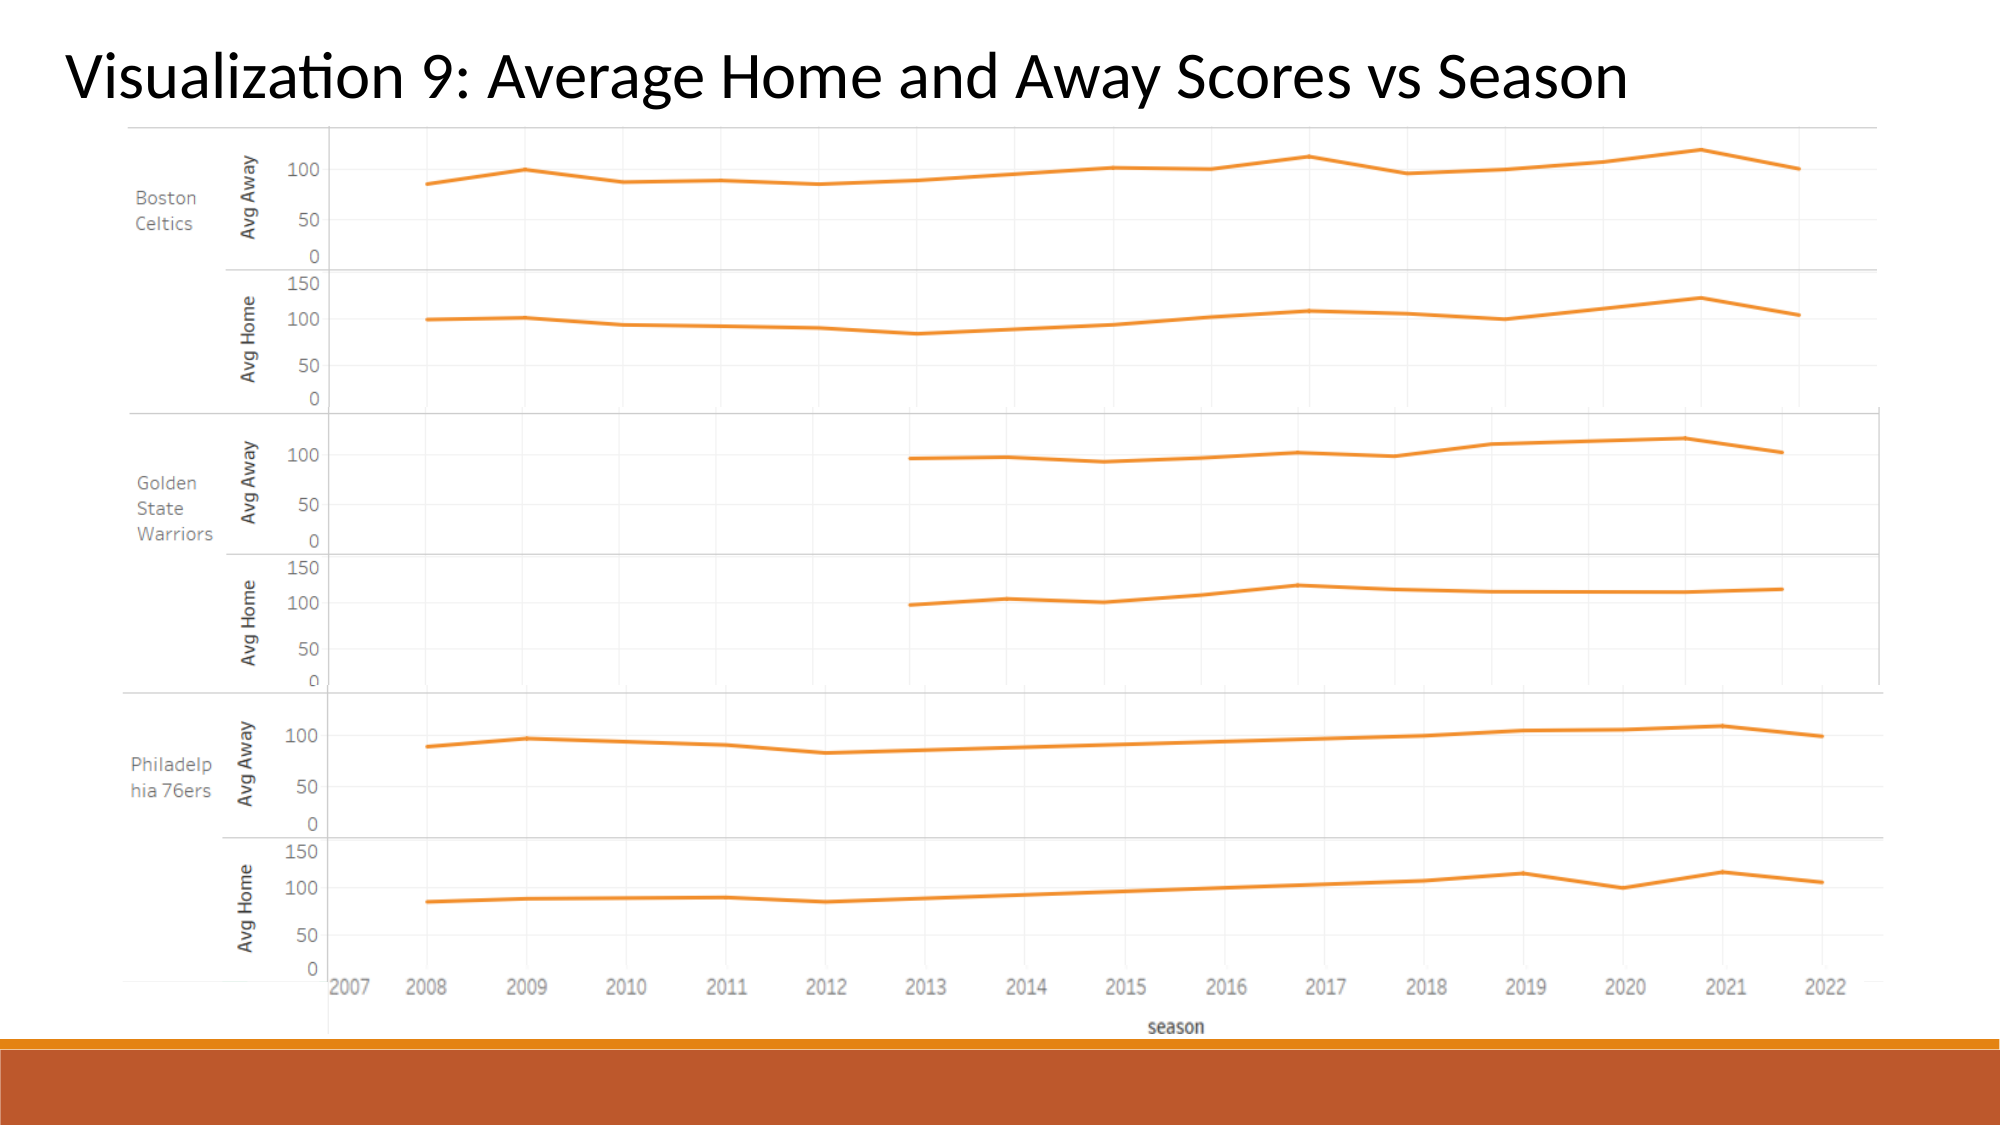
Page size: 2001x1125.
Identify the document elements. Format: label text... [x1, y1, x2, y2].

text_box Visualization 9: Average Home and Away Scores vs Season [50, 24, 1950, 120]
picture [117, 125, 1884, 1035]
